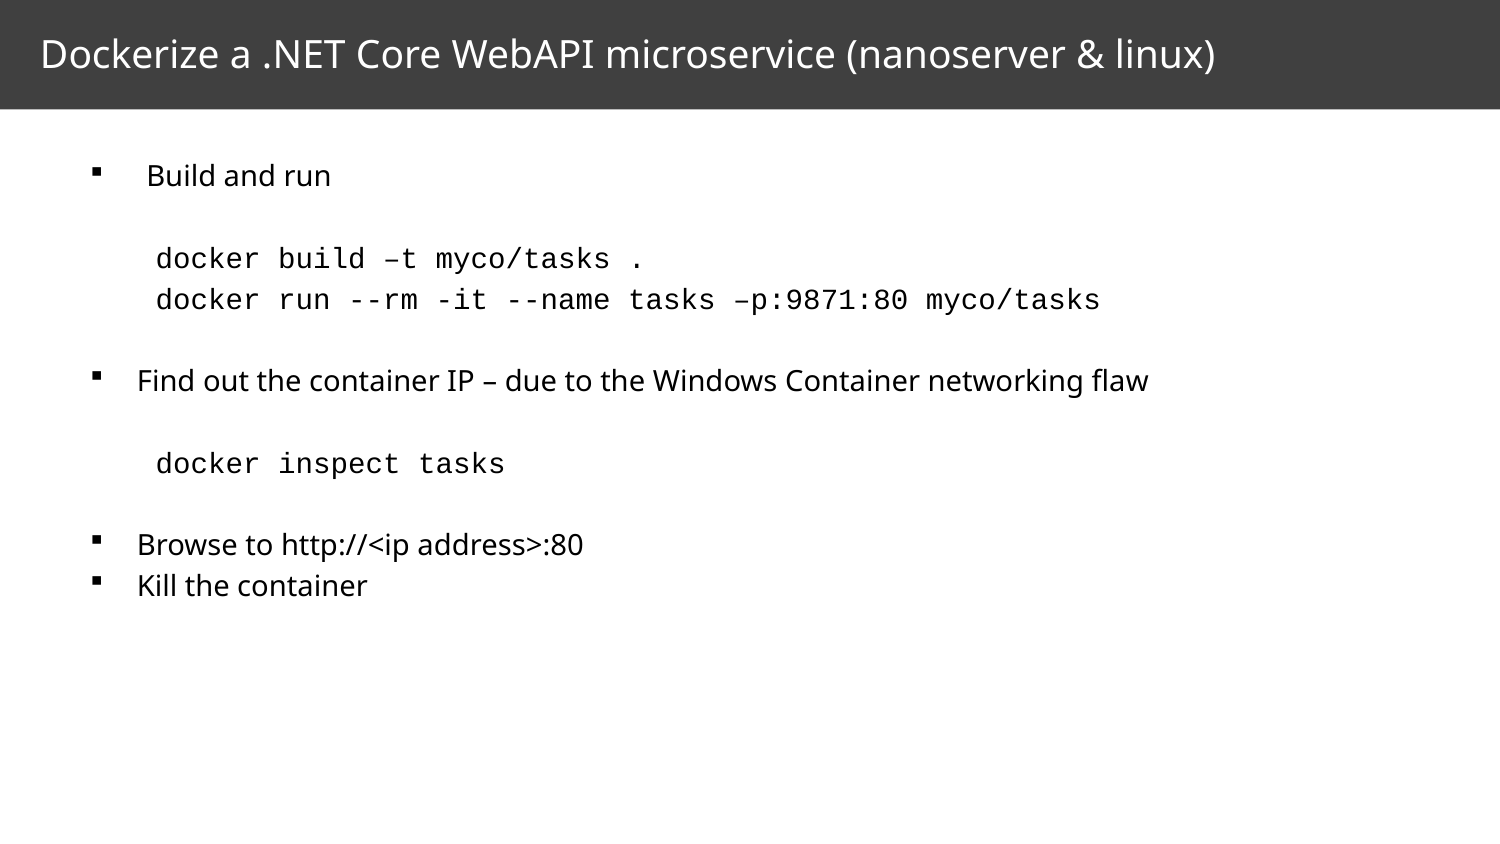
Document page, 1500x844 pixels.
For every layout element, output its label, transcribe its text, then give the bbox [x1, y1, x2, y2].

title Dockerize a .NET Core WebAPI microservice (nanoserver & linux) [24, 21, 1471, 85]
list Build and run docker build –t myco/tasks . docker run --rm -it --name tasks –p:9871:80 myco/tasks Find out the container IP – due to the Windows Container networking flaw docker inspect tasks Browse to http://<ip address>:80 Kill the container [75, 150, 1425, 754]
